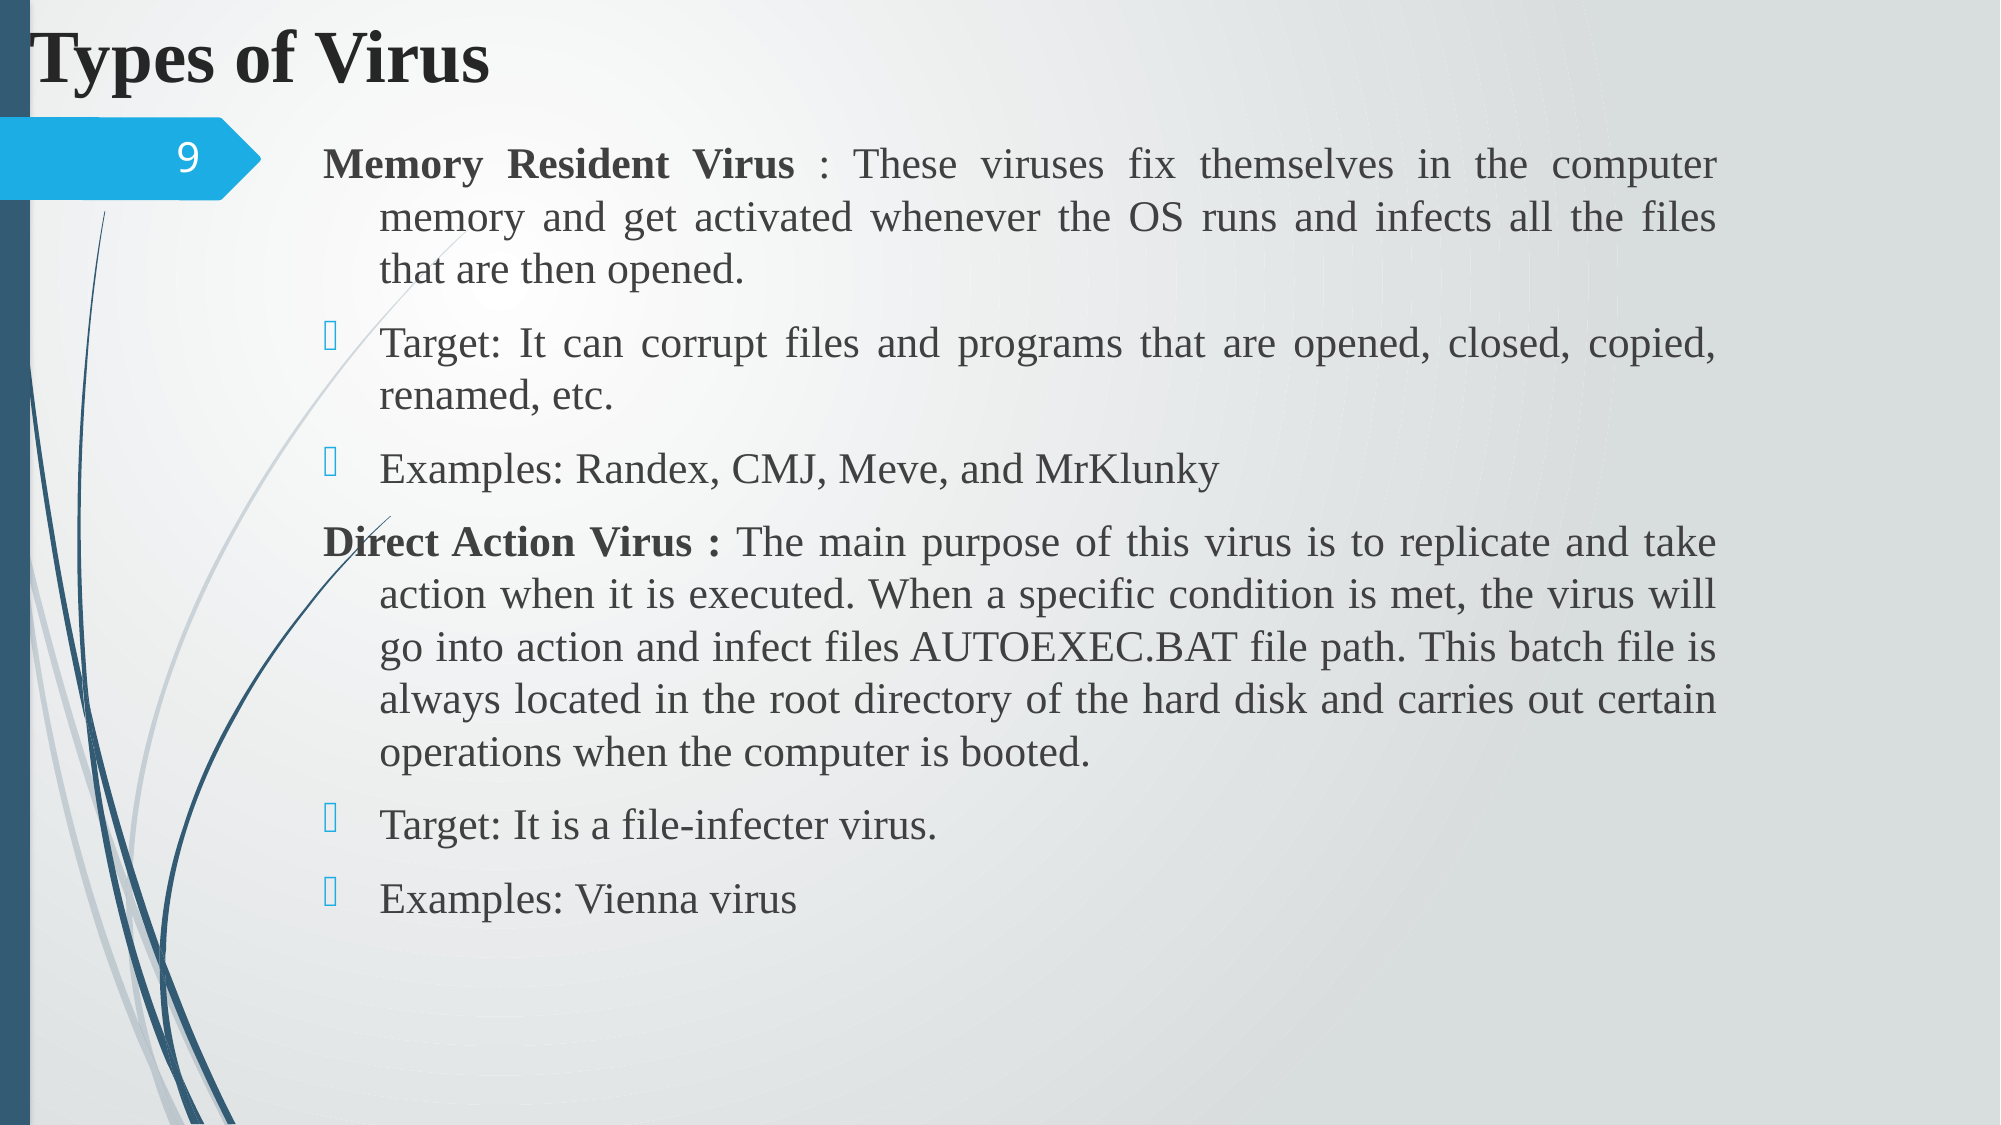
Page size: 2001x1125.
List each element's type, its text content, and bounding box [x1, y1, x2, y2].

list Memory Resident Virus : These viruses fix themselves in the computer memory and get activated whenever the OS runs and infects all the files that are then opened. Target: It can corrupt files and programs that are opened, closed, copied, renamed, etc. Examples: Randex, CMJ, Meve, and MrKlunky Direct Action Virus : The main purpose of this virus is to replicate and take action when it is executed. When a specific condition is met, the virus will go into action and infect files AUTOEXEC.BAT file path. This batch file is always located in the root directory of the hard disk and carries out certain operations when the computer is booted. Target: It is a file-infecter virus. Examples: Vienna virus [308, 127, 1734, 1028]
title Types of Virus [14, 0, 1100, 125]
slide_number 9 [87, 129, 216, 190]
